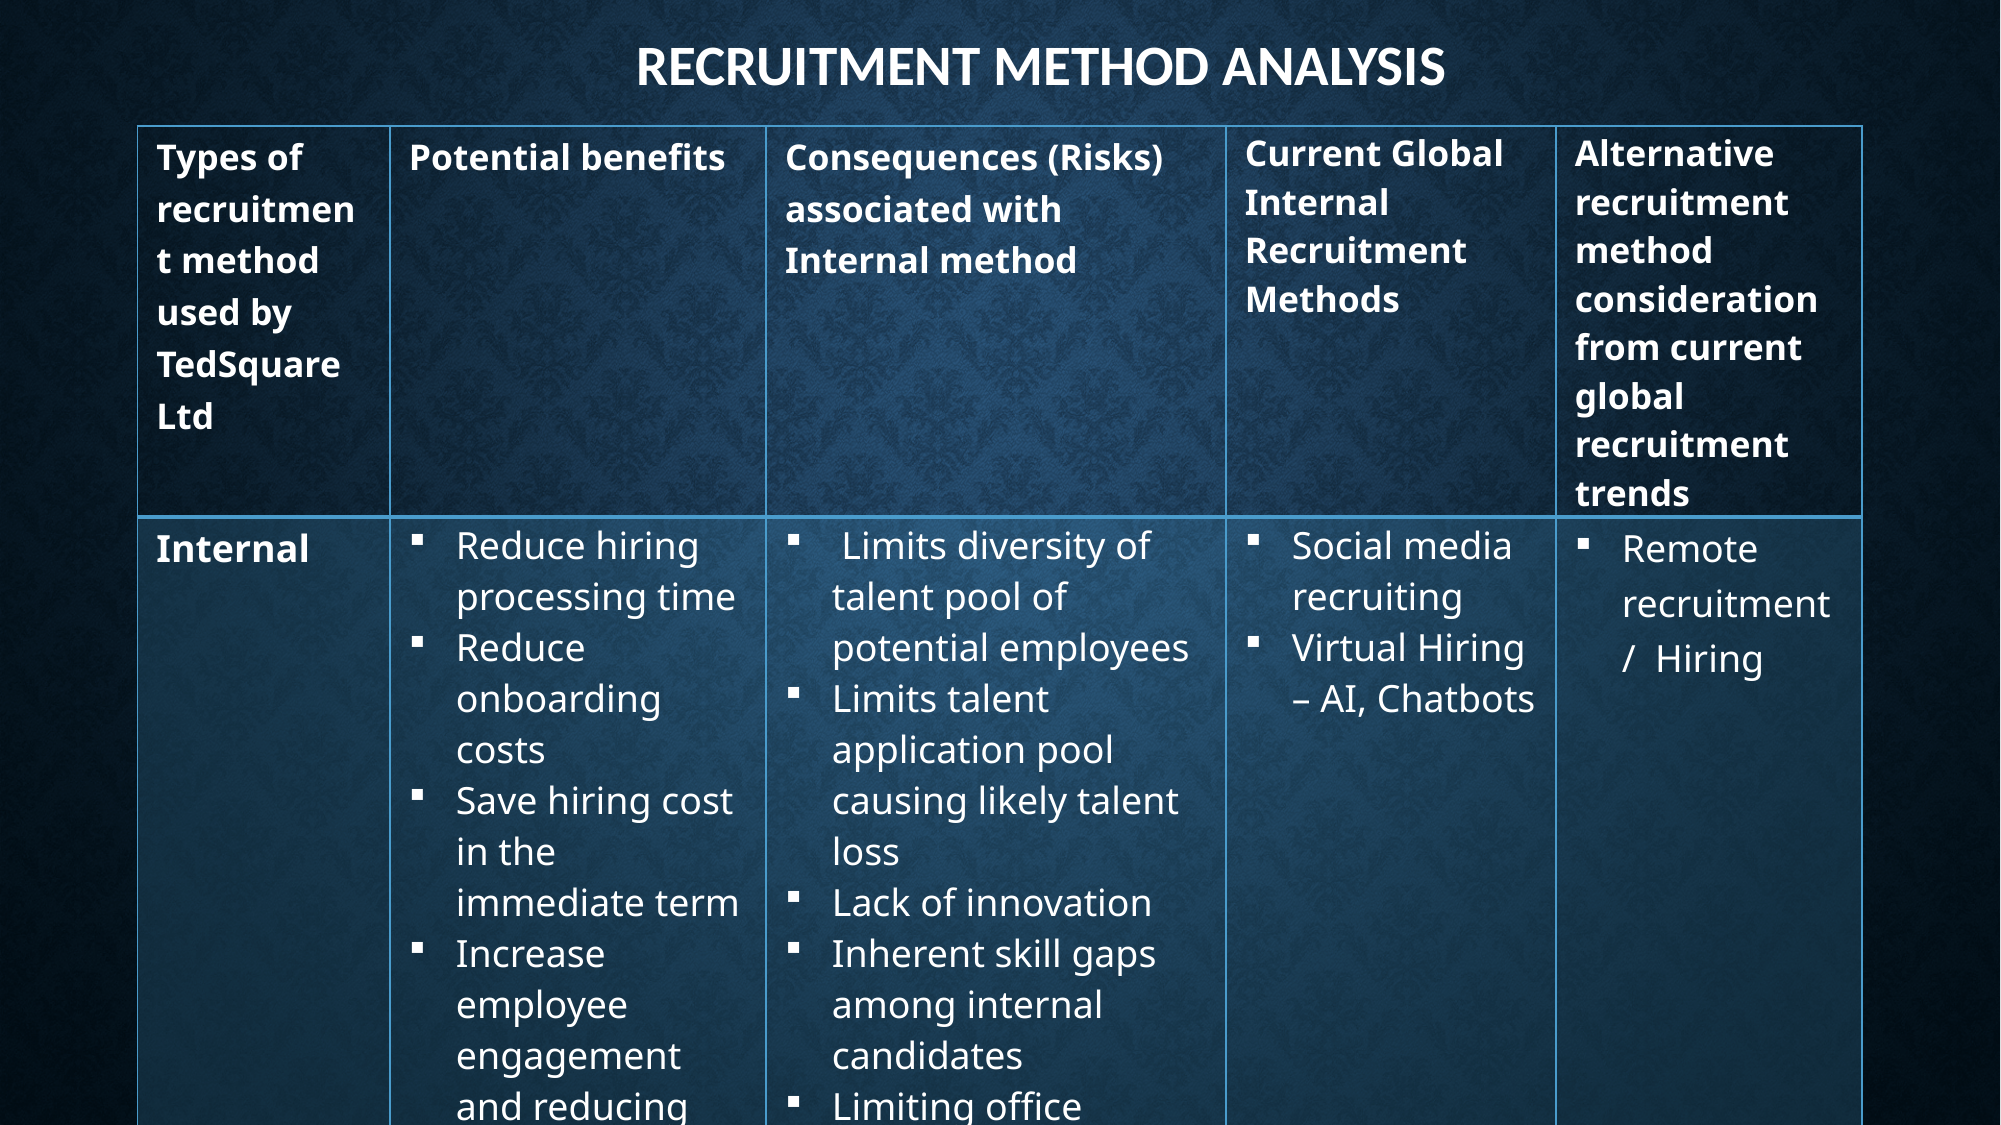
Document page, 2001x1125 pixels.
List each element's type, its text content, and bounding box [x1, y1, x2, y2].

table_cell Social media recruiting Virtual Hiring – AI, Chatbots [1227, 519, 1555, 1125]
table_cell Remote recruitment / Hiring [1557, 519, 1861, 1125]
table_cell Limits diversity of talent pool of potential employees Limits talent application pool causing likely talent loss Lack of innovation Inherent skill gaps among internal candidates Limiting office politics and employee burnouts [767, 519, 1225, 1125]
table_header Potential benefits [391, 127, 765, 515]
table_cell Reduce hiring processing time Reduce onboarding costs Save hiring cost in the immediate term Increase employee engagement and reducing performance risks [391, 519, 765, 1125]
table_cell Internal [138, 519, 389, 1125]
table_header Alternative recruitment method consideration from current global recruitment trends [1557, 127, 1861, 515]
table_header Types of recruitment method used by TedSquare Ltd [138, 127, 389, 515]
table_header Current Global Internal Recruitment Methods [1227, 127, 1555, 515]
table_header Consequences (Risks) associated with Internal method [767, 127, 1225, 515]
title Recruitment Method Analysis [232, 28, 1851, 106]
